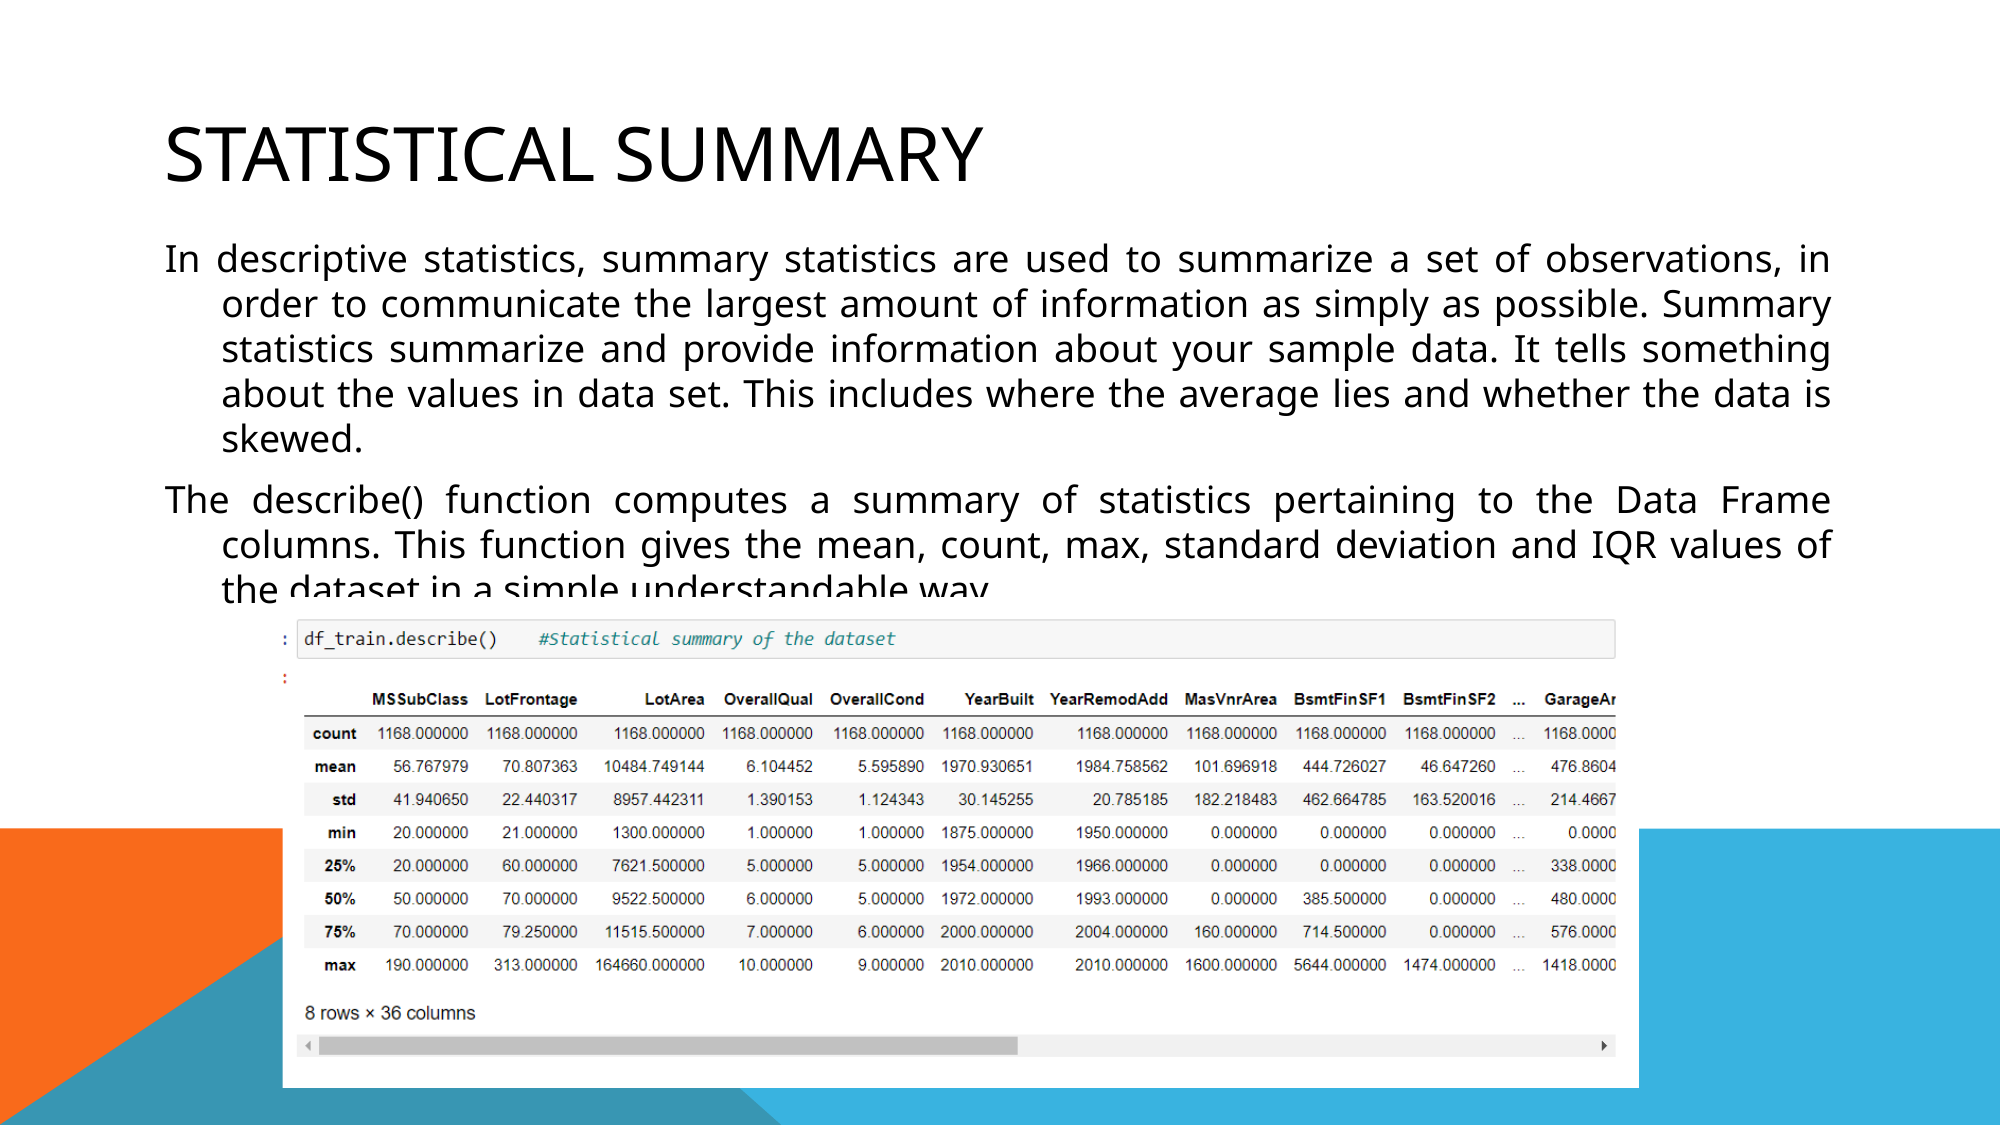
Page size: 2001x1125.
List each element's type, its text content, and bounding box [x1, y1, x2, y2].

title STATISTICAL SUMMARY [149, 99, 1849, 203]
picture [282, 597, 1640, 1089]
list In descriptive statistics, summary statistics are used to summarize a set of observations, in order to communicate the largest amount of information as simply as possible. Summary statistics summarize and provide information about your sample data. It tells something about the values in data set. This includes where the average lies and whether the data is skewed. The describe() function computes a summary of statistics pertaining to the Data Frame columns. This function gives the mean, count, max, standard deviation and IQR values of the dataset in a simple understandable way. [149, 227, 1849, 899]
